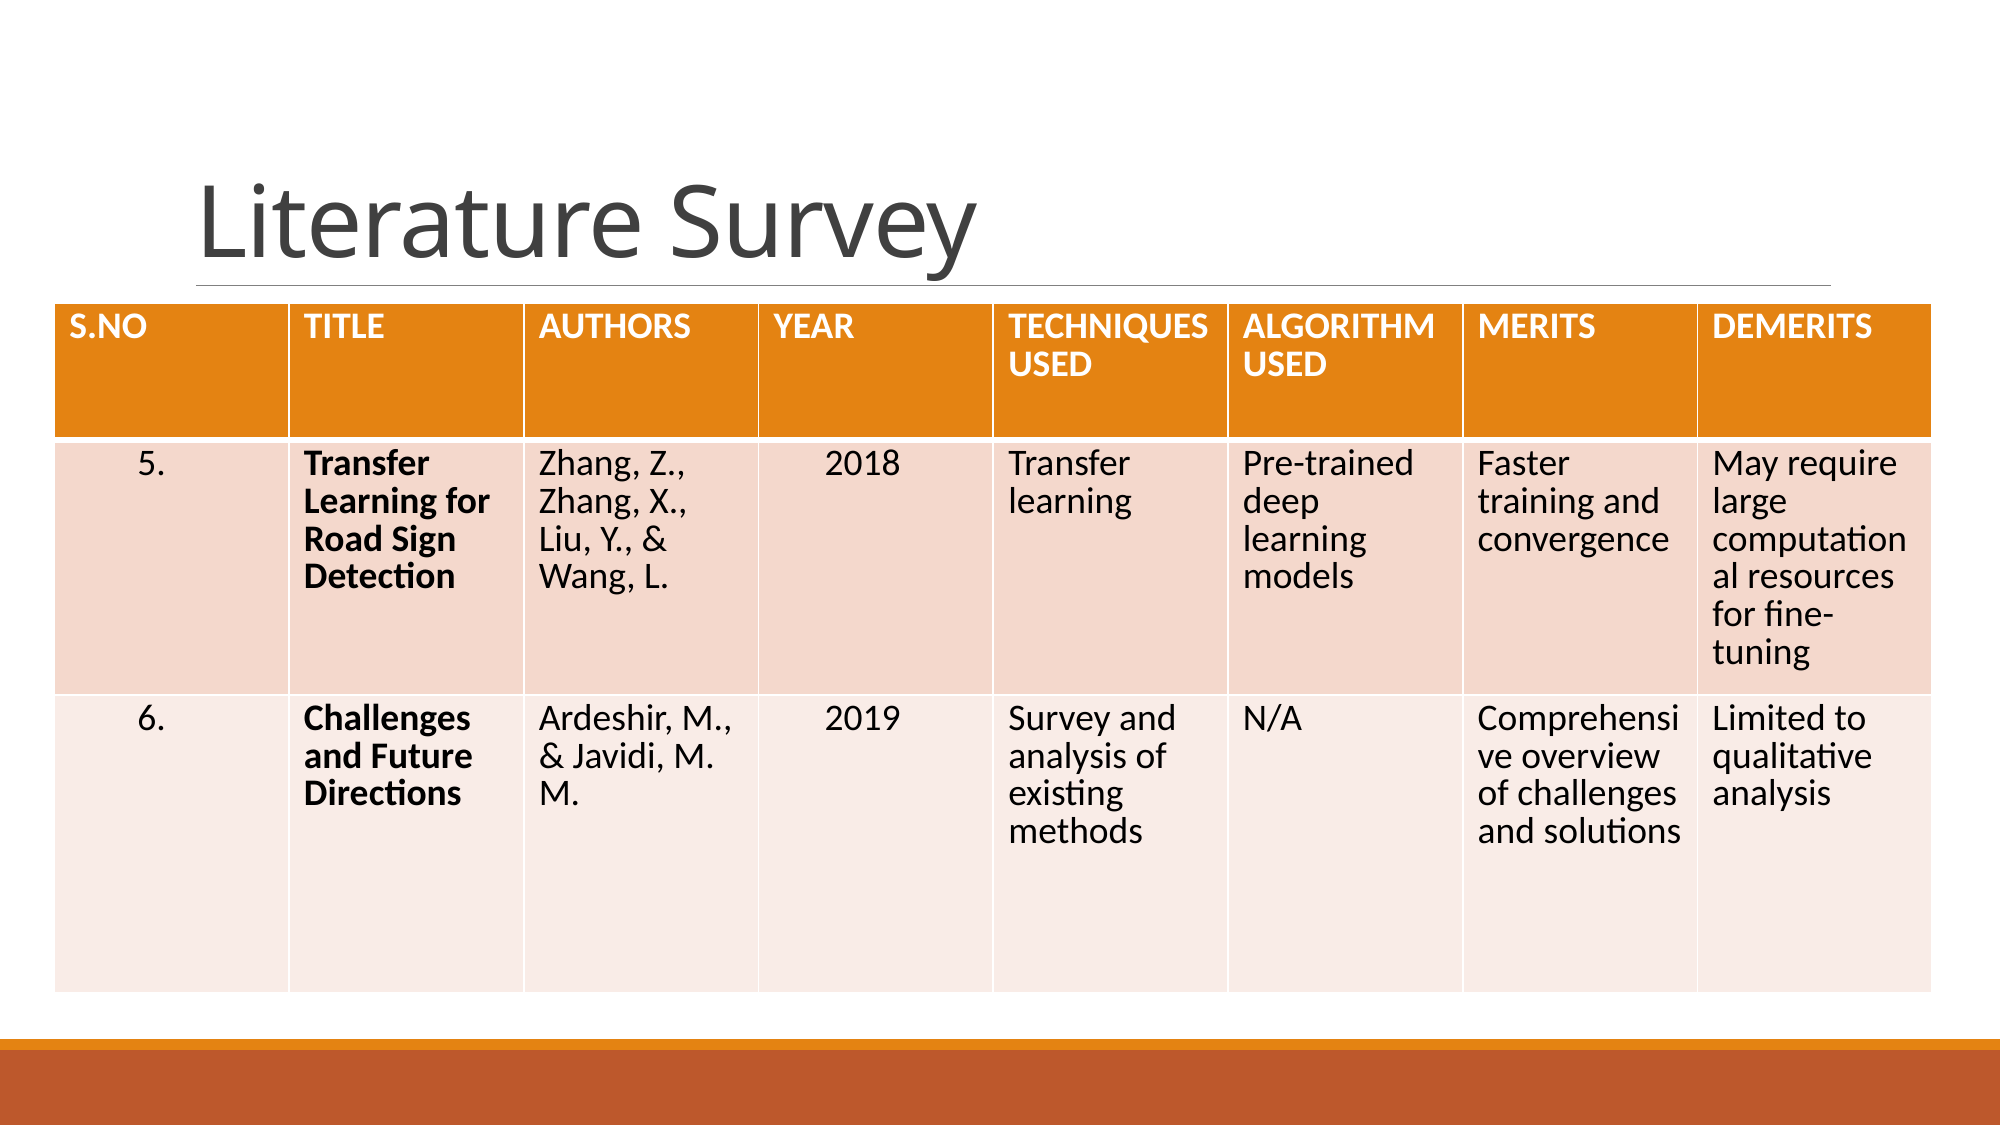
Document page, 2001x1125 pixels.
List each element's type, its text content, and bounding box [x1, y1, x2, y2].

table_cell Transfer Learning for Road Sign Detection [290, 443, 523, 694]
table_header S.NO [55, 304, 288, 437]
table_cell 2018 [759, 443, 992, 694]
table_cell Faster training and convergence [1464, 443, 1697, 694]
table_cell Transfer learning [994, 443, 1227, 694]
table_cell Limited to qualitative analysis [1698, 696, 1931, 992]
table_header ALGORITHM USED [1229, 304, 1462, 437]
table_cell Comprehensive overview of challenges and solutions [1464, 696, 1697, 992]
table_header TITLE [290, 304, 523, 437]
table_cell Challenges and Future Directions [290, 696, 523, 992]
table_header MERITS [1464, 304, 1697, 437]
table_cell Zhang, Z., Zhang, X., Liu, Y., & Wang, L. [525, 443, 758, 694]
table_header AUTHORS [525, 304, 758, 437]
table_cell 2019 [759, 696, 992, 992]
table_cell Pre-trained deep learning models [1229, 443, 1462, 694]
table_cell N/A [1229, 696, 1462, 992]
table_cell Ardeshir, M., & Javidi, M. M. [525, 696, 758, 992]
table_header DEMERITS [1698, 304, 1931, 437]
table_header YEAR [759, 304, 992, 437]
table_cell Survey and analysis of existing methods [994, 696, 1227, 992]
title Literature Survey [180, 47, 1830, 285]
table_header TECHNIQUES USED [994, 304, 1227, 437]
table_cell 5. [55, 443, 288, 694]
table_cell 6. [55, 696, 288, 992]
table_cell May require large computational resources for fine-tuning [1698, 443, 1931, 694]
